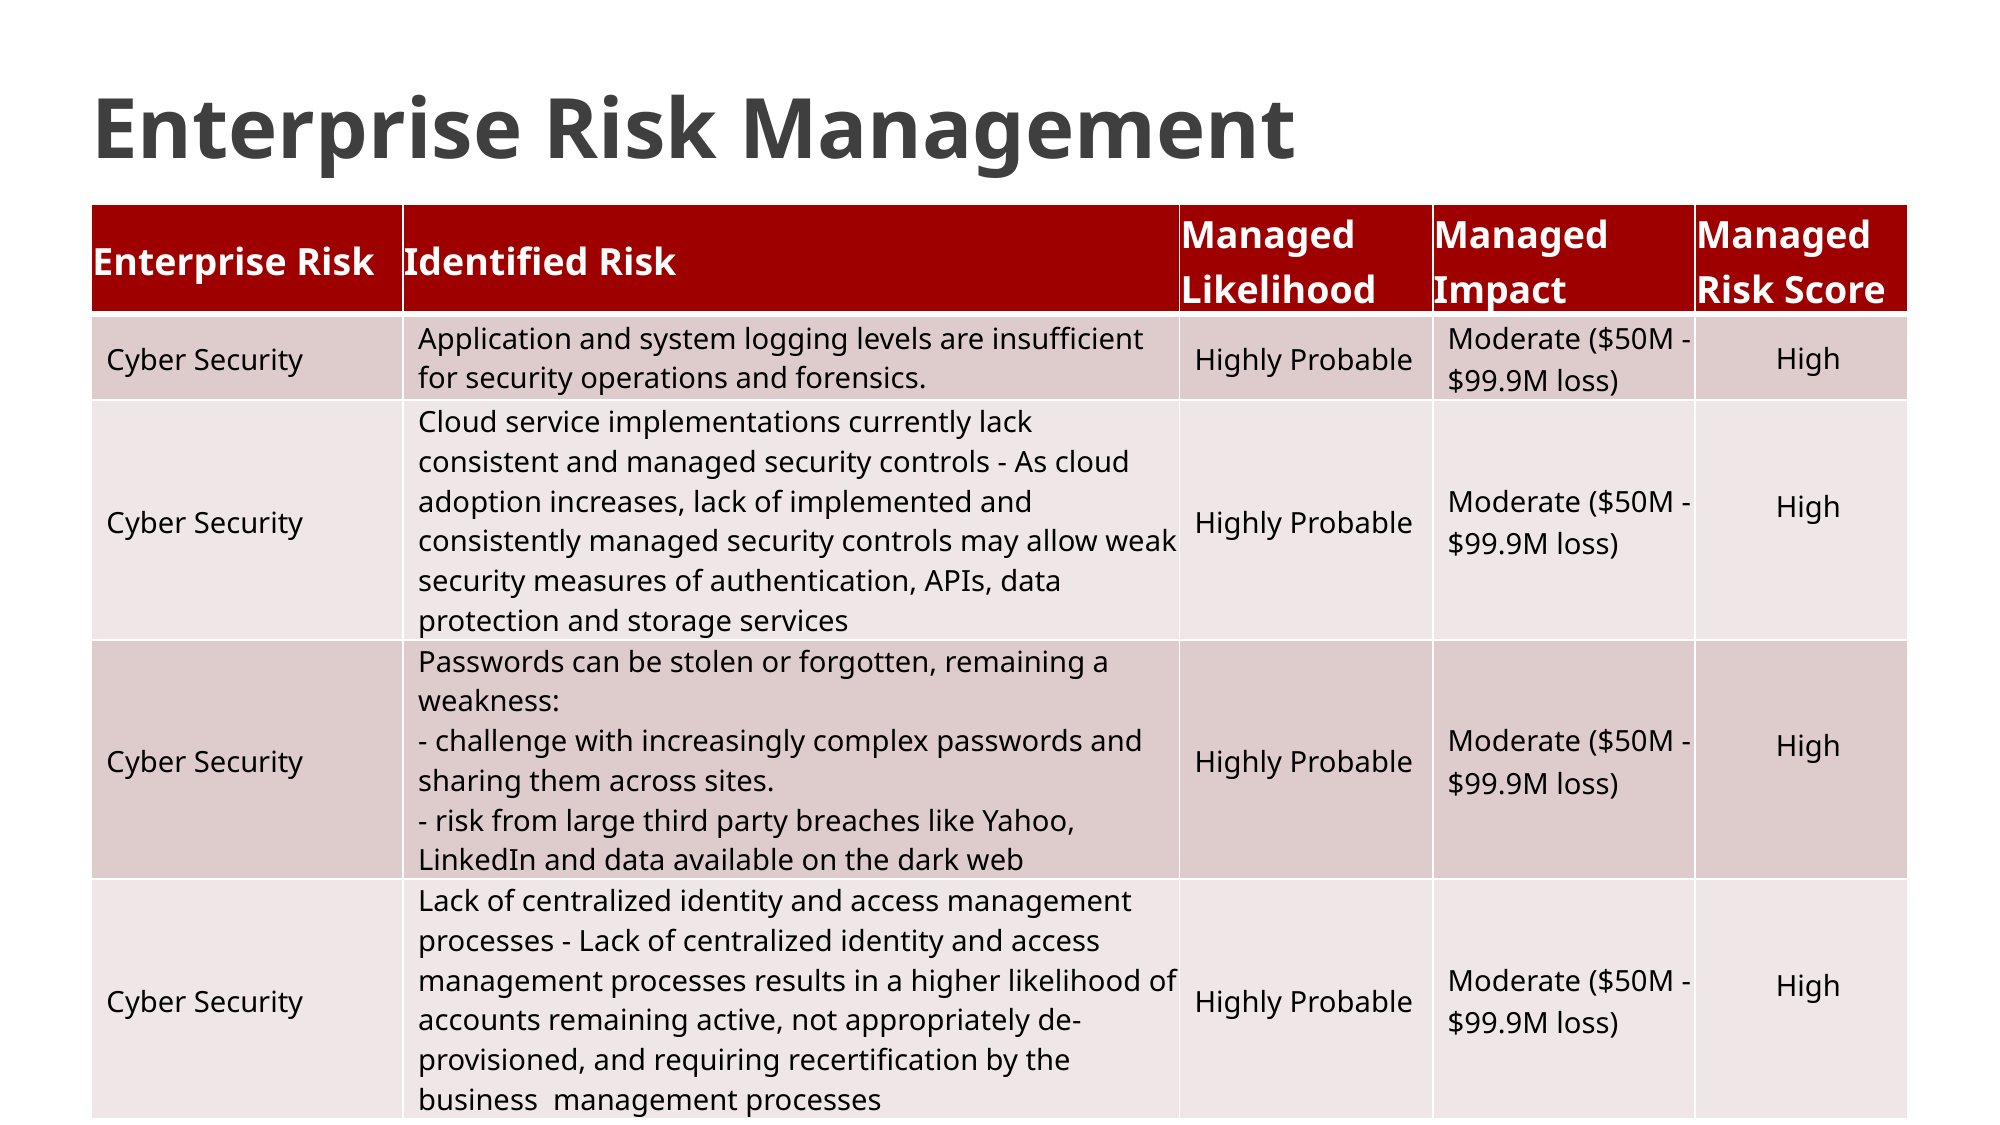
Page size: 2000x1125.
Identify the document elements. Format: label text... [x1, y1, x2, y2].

table_cell High [1696, 880, 1907, 1118]
table_cell Highly Probable [1180, 641, 1432, 878]
table_header Managed Risk Score [1696, 205, 1907, 311]
table_header Enterprise Risk [92, 205, 402, 311]
table_cell Cyber Security [92, 317, 402, 399]
table_header Managed Likelihood [1180, 205, 1432, 311]
table_header Managed Impact [1434, 205, 1694, 311]
table_cell High [1696, 641, 1907, 878]
table_header Identified Risk [404, 205, 1179, 311]
table_cell Highly Probable [1180, 880, 1432, 1118]
table_cell Highly Probable [1180, 317, 1432, 399]
table_cell Moderate ($50M - $99.9M loss) [1434, 880, 1694, 1118]
table_cell Cloud service implementations currently lack consistent and managed security controls - As cloud adoption increases, lack of implemented and consistently managed security controls may allow weak security measures of authentication, APIs, data protection and storage services [404, 401, 1179, 639]
table_cell Cyber Security [92, 641, 402, 878]
table_cell Highly Probable [1180, 401, 1432, 639]
table_cell Moderate ($50M - $99.9M loss) [1434, 401, 1694, 639]
table_cell Lack of centralized identity and access management processes - Lack of centralized identity and access management processes results in a higher likelihood of accounts remaining active, not appropriately de-provisioned, and requiring recertification by the business management processes [404, 880, 1179, 1118]
table_cell Moderate ($50M - $99.9M loss) [1434, 641, 1694, 878]
table_cell Passwords can be stolen or forgotten, remaining a weakness: - challenge with increasingly complex passwords and sharing them across sites. - risk from large third party breaches like Yahoo, LinkedIn and data available on the dark web [404, 641, 1179, 878]
title Enterprise Risk Management [91, 86, 1677, 203]
table_cell Cyber Security [92, 401, 402, 639]
table_cell High [1696, 317, 1907, 399]
table_cell High [1696, 401, 1907, 639]
table_cell Cyber Security [92, 880, 402, 1118]
table_cell Application and system logging levels are insufficient for security operations and forensics. [404, 317, 1179, 399]
table_cell Moderate ($50M - $99.9M loss) [1434, 317, 1694, 399]
